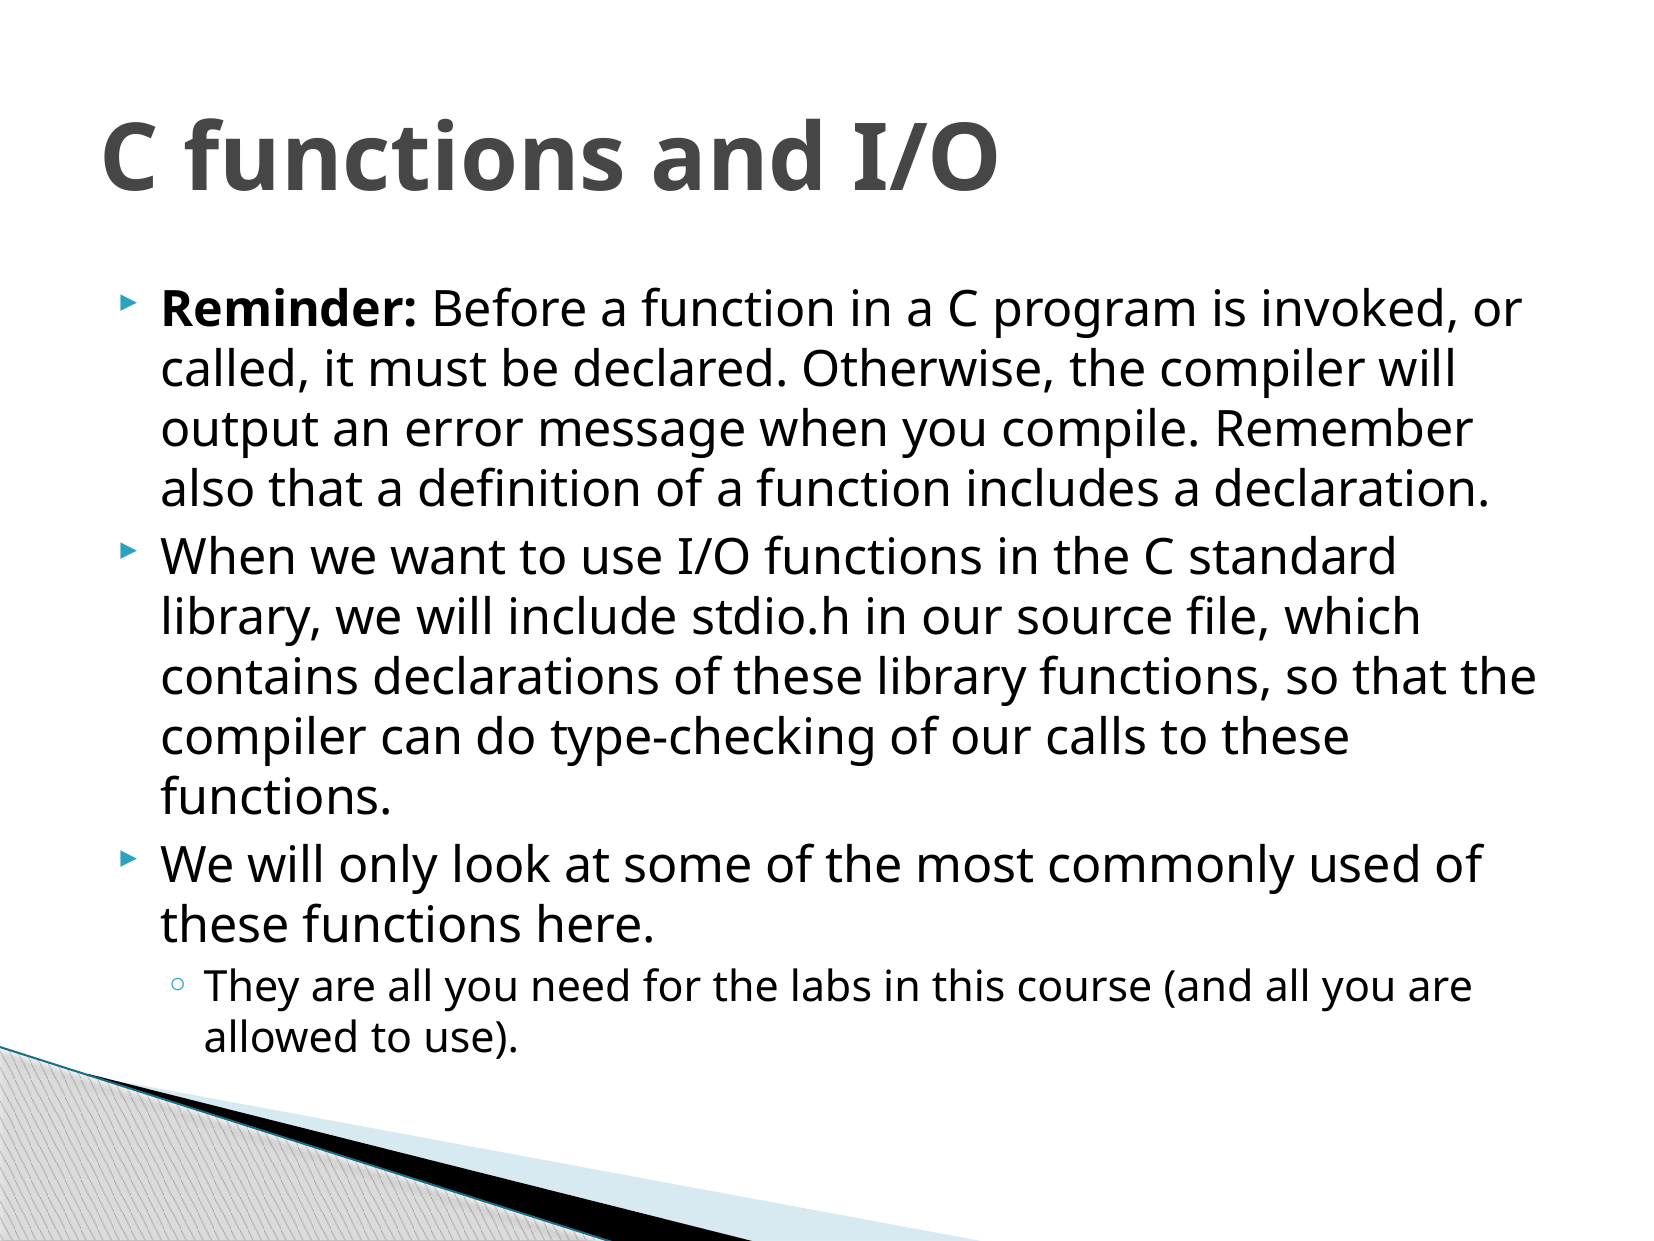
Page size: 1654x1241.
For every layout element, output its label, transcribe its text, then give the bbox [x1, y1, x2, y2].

list Reminder: Before a function in a C program is invoked, or called, it must be declared. Otherwise, the compiler will output an error message when you compile. Remember also that a definition of a function includes a declaration. When we want to use I/O functions in the C standard library, we will include stdio.h in our source file, which contains declarations of these library functions, so that the compiler can do type-checking of our calls to these functions. We will only look at some of the most commonly used of these functions here. They are all you need for the labs in this course (and all you are allowed to use). [82, 267, 1571, 1087]
title C functions and I/O [82, 49, 1571, 257]
